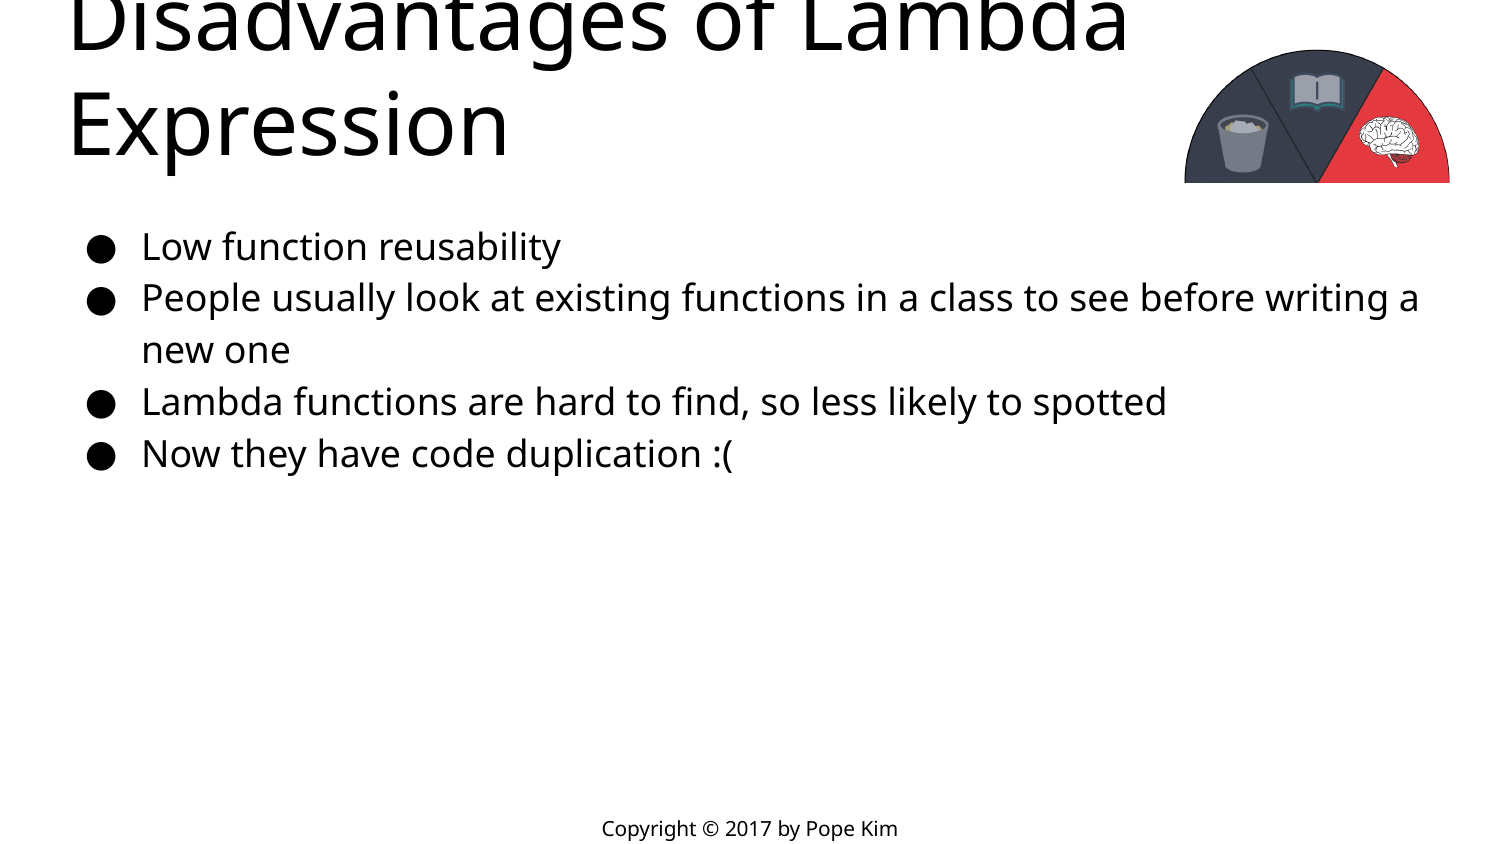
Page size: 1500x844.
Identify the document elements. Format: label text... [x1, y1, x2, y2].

list Low function reusability People usually look at existing functions in a class to see before writing a new one Lambda functions are hard to find, so less likely to spotted Now they have code duplication :( [51, 200, 1449, 752]
picture [1134, 0, 1500, 183]
title Disadvantages of Lambda Expression [51, 51, 1449, 189]
